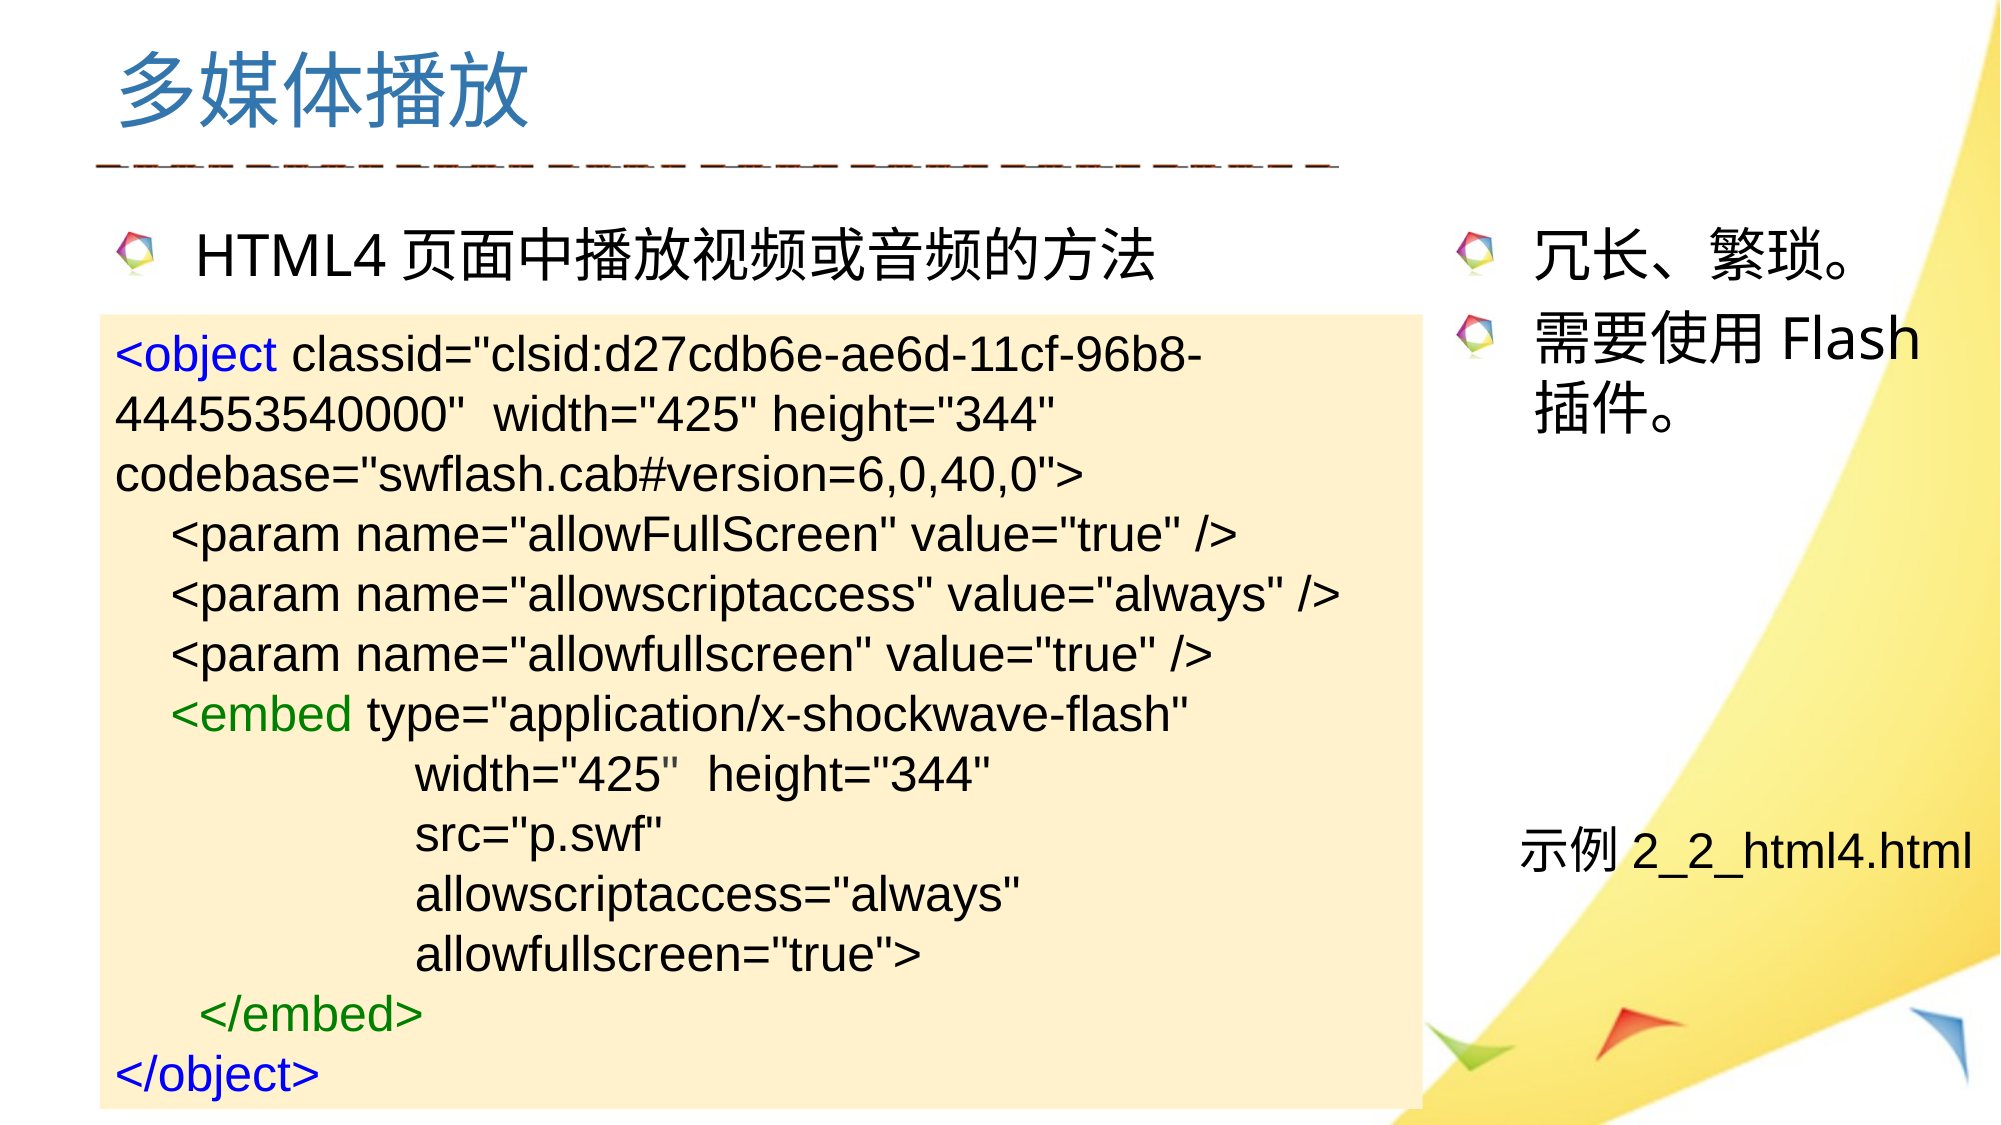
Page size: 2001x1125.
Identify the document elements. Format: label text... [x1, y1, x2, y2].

picture [114, 230, 157, 276]
list HTML4页面中播放视频或音频的方法 [99, 210, 1355, 314]
picture [88, 0, 2000, 1125]
text_box 多媒体播放 [99, 31, 1707, 146]
text_box 示例2_2_html4.html [1504, 811, 1989, 886]
text_box <object classid="clsid:d27cdb6e-ae6d-11cf-96b8-444553540000" width="425" height="344" codebase="swflash.cab#version=6,0,40,0"> <param name="allowFullScreen" value="true" /> <param name="allowscriptaccess" value="always" /> <param name="allowfullscreen" value="true" /> <embed type="application/x-shockwave-flash" width="425" height="344" src="p.swf" allowscriptaccess="always" allowfullscreen="true"> </embed> </object> [99, 314, 1423, 1109]
list 冗长、繁琐。 需要使用Flash插件。 [1439, 210, 1969, 468]
